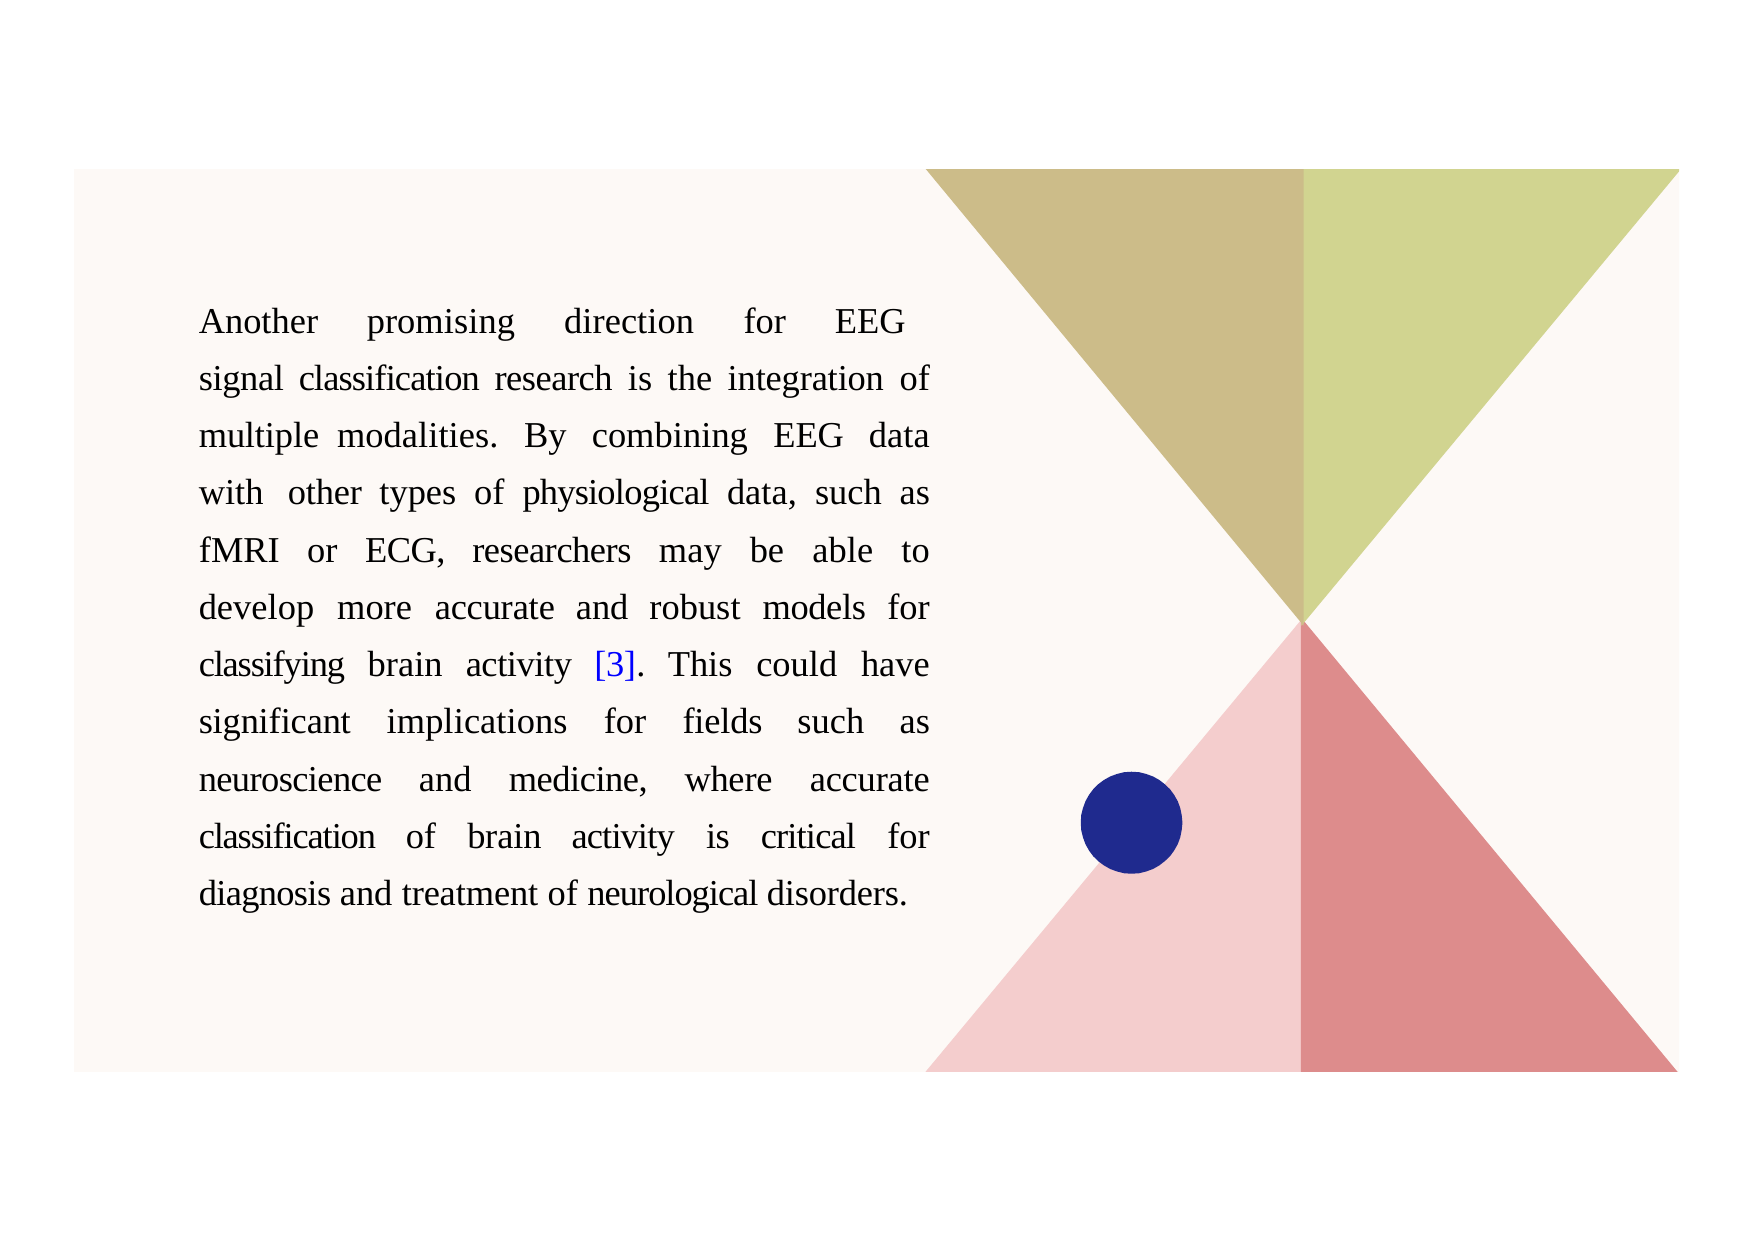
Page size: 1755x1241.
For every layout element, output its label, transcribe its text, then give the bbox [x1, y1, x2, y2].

text_box Another promising direction for EEG signal classification research is the integration of multiple modalities. By combining EEG data with other types of physiological data, such as fMRI or ECG, researchers may be able to develop more accurate and robust models for classifying brain activity [3]. This could have significant implications for fields such as neuroscience and medicine, where accurate classification of brain activity is critical for diagnosis and treatment of neurological disorders. [196, 281, 931, 913]
